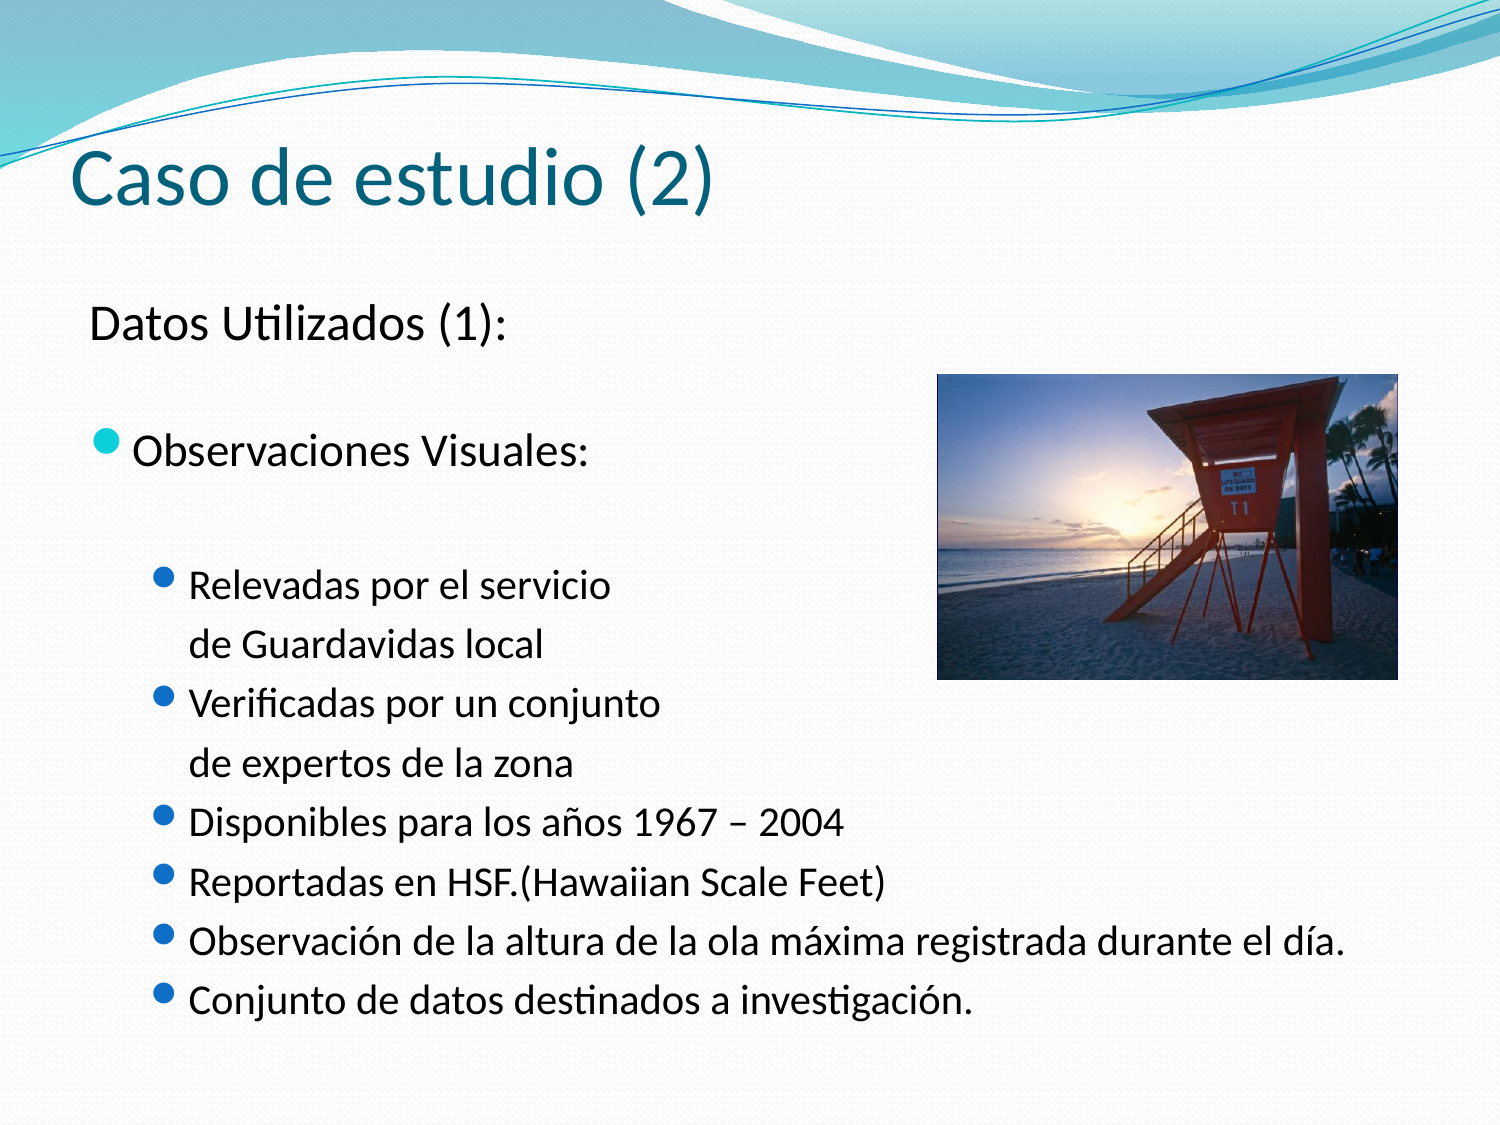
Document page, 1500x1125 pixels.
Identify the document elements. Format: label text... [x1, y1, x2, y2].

picture [937, 374, 1398, 680]
title Caso de estudio (2) [70, 35, 1421, 223]
list Datos Utilizados (1): Observaciones Visuales: Relevadas por el servicio de Guardavidas local Verificadas por un conjunto de expertos de la zona Disponibles para los años 1967 – 2004 Reportadas en HSF.(Hawaiian Scale Feet) Observación de la altura de la ola máxima registrada durante el día. Conjunto de datos destinados a investigación. [75, 281, 1425, 1038]
